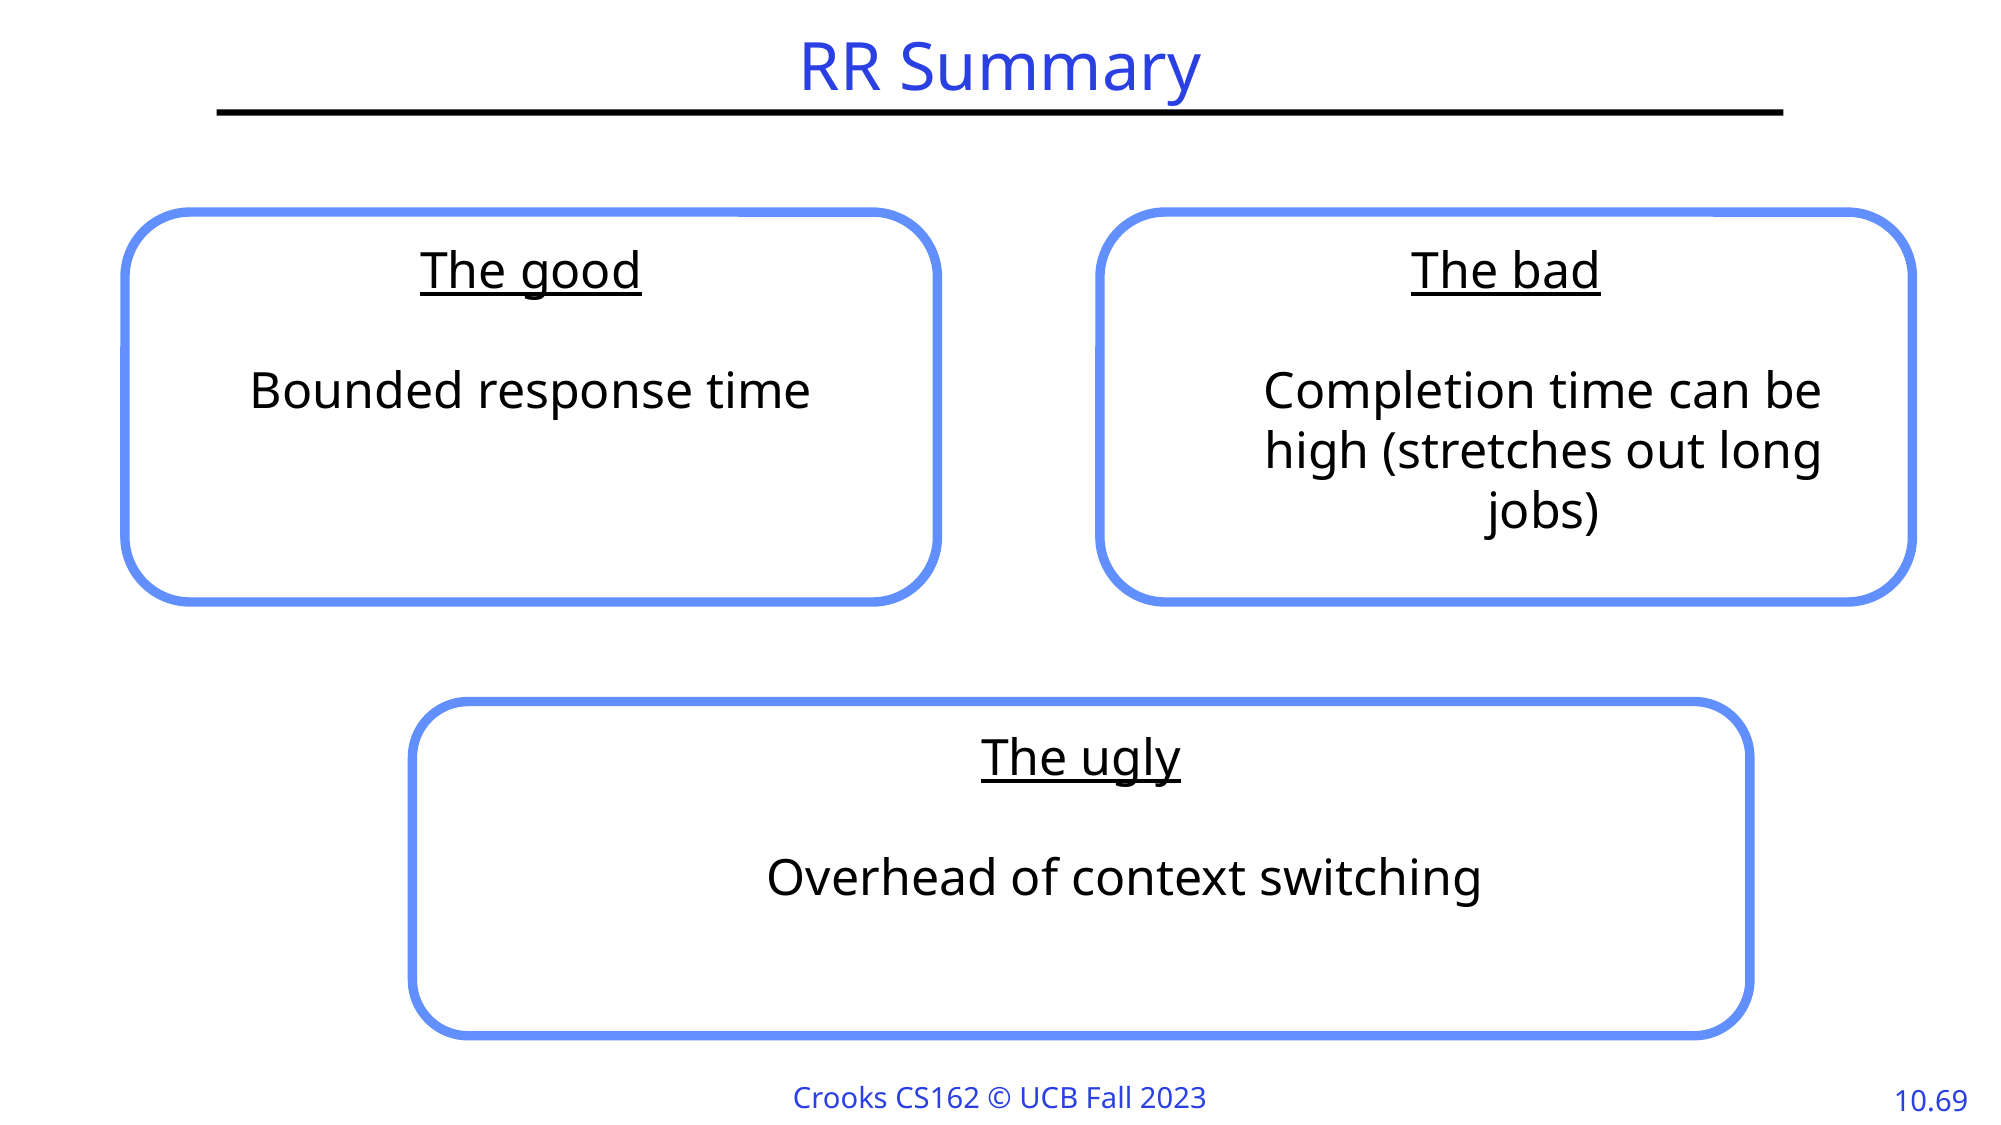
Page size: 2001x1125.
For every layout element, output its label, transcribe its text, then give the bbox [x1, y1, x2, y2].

title RR Summary [216, 24, 1784, 113]
text_box The ugly Overhead of context switching [410, 699, 1753, 1038]
text_box The good Bounded response time [122, 209, 940, 605]
text_box The bad Completion time can be high (stretches out long jobs) [1097, 209, 1915, 605]
